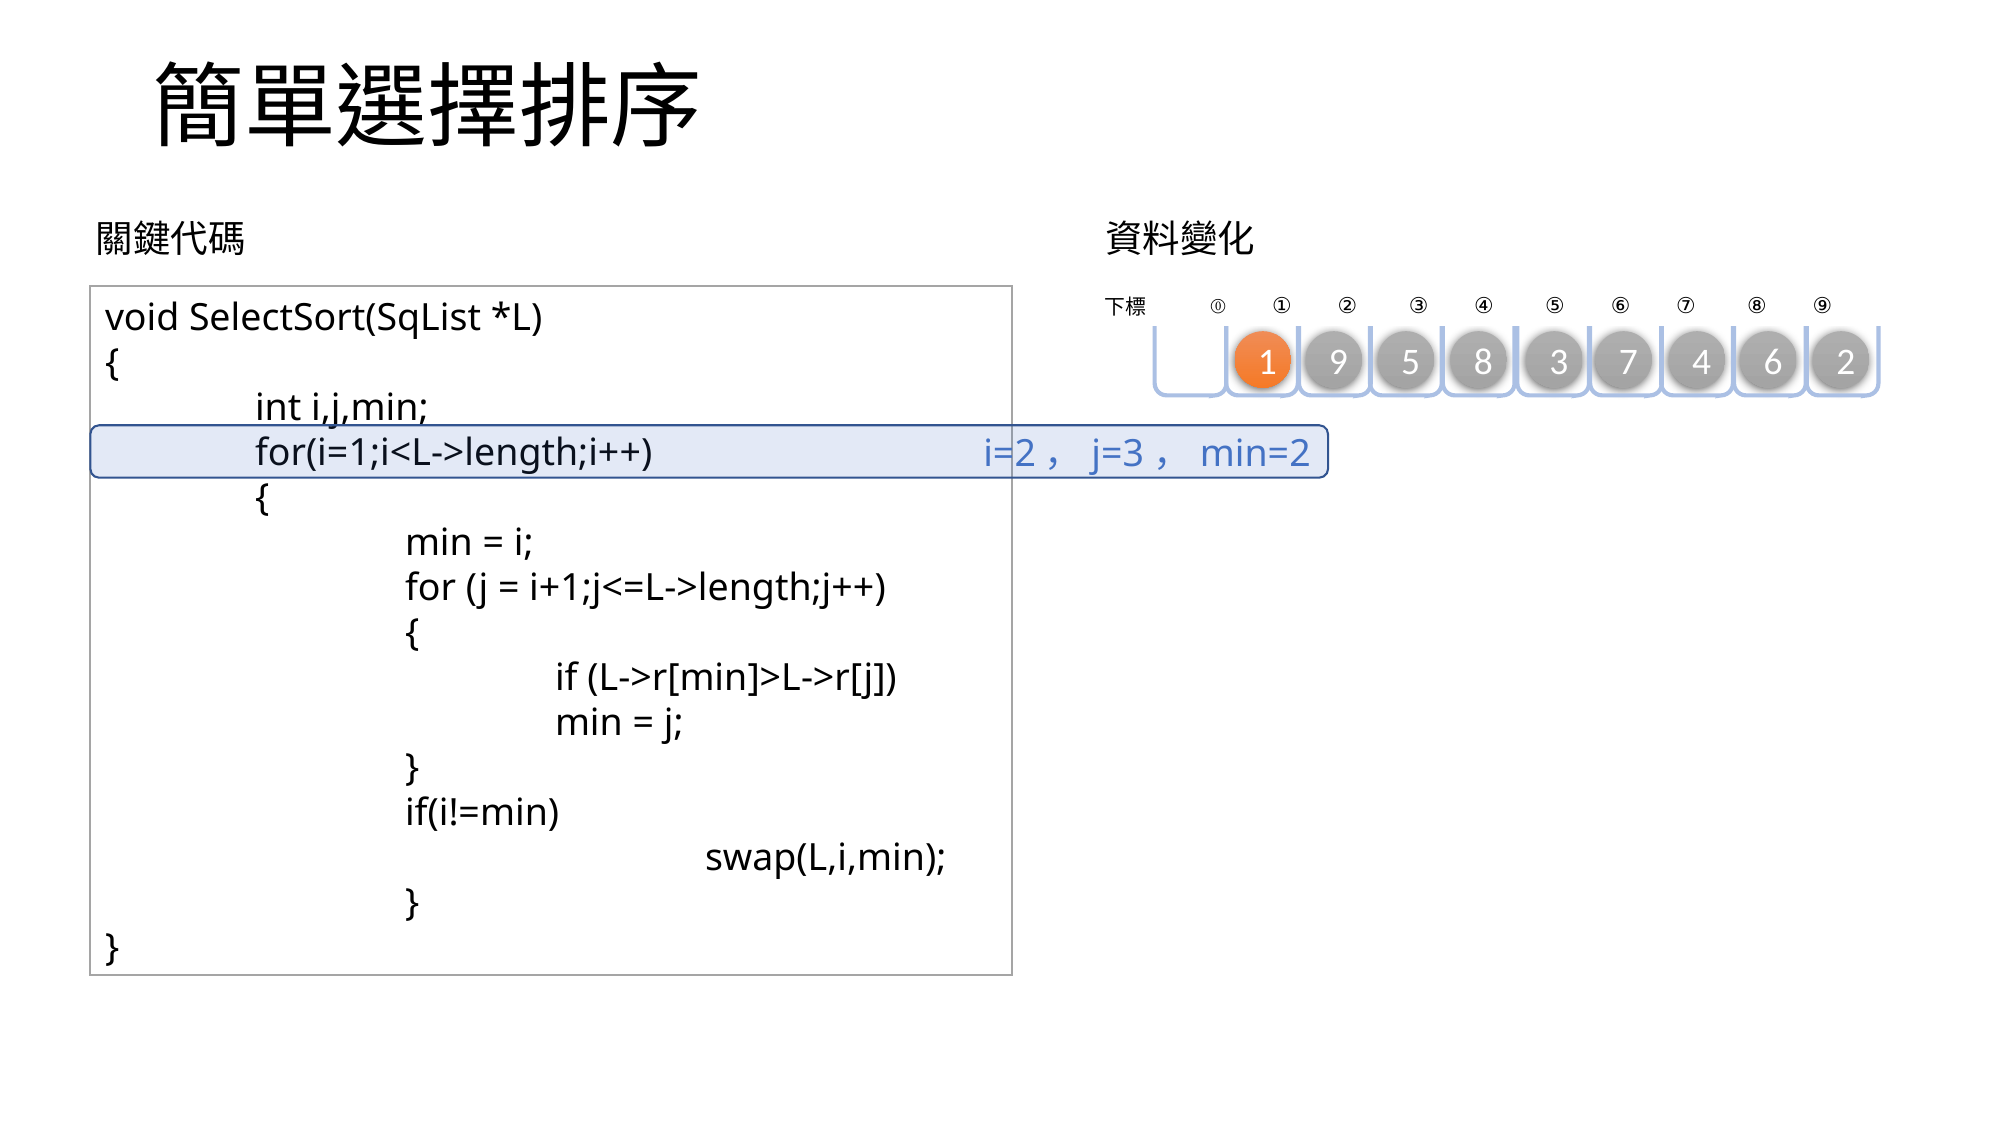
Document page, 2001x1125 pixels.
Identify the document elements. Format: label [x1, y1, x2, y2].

text_box [81, 207, 261, 268]
text_box [1090, 286, 1951, 397]
text_box [1090, 207, 1271, 268]
text_box [1194, 284, 1848, 317]
text_box [89, 285, 1330, 976]
title [137, 1, 1863, 219]
